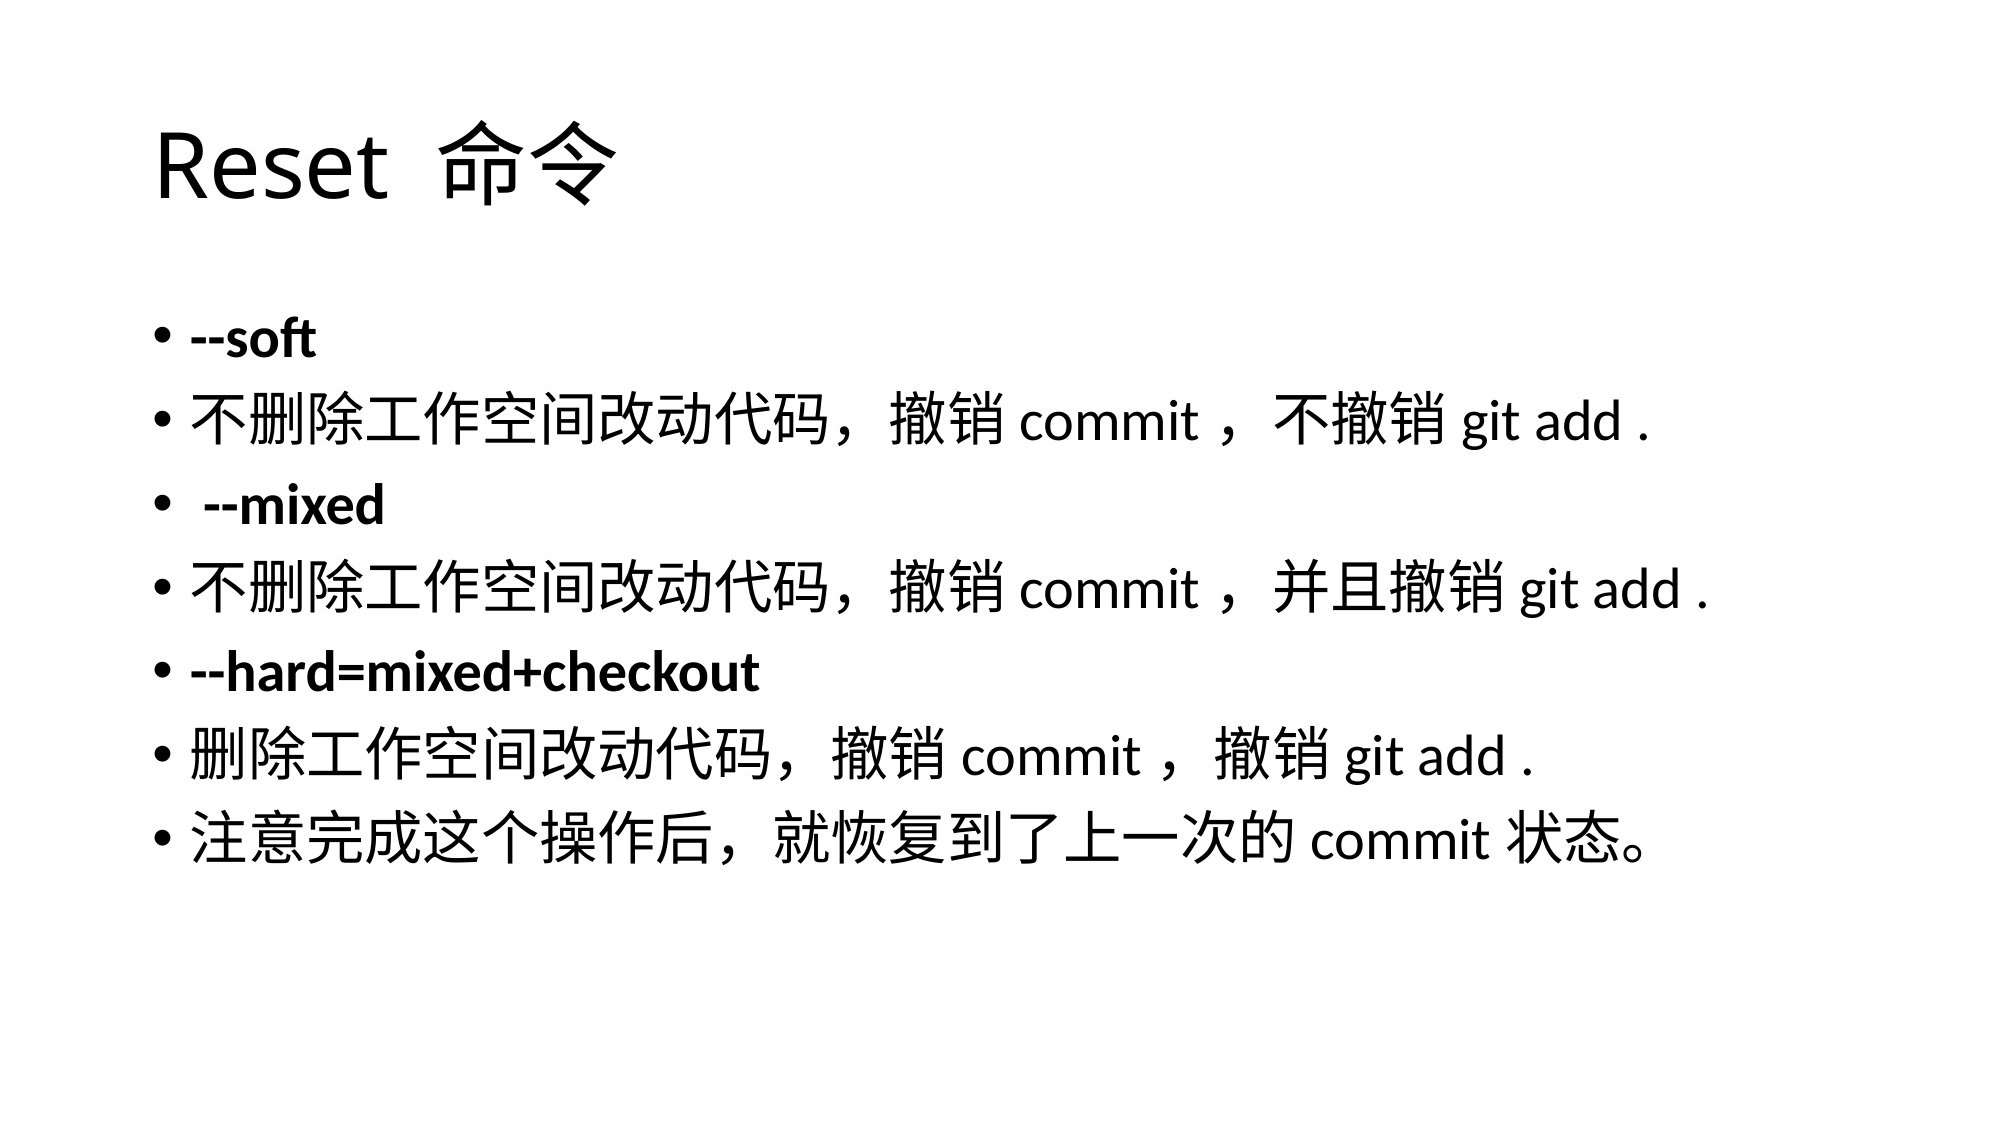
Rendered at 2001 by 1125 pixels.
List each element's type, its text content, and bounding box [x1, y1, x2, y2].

title Reset 命令 [137, 59, 1863, 278]
list --soft 不删除工作空间改动代码，撤销commit，不撤销git add . --mixed 不删除工作空间改动代码，撤销commit，并且撤销git add . --hard=mixed+checkout 删除工作空间改动代码，撤销commit，撤销git add . 注意完成这个操作后，就恢复到了上一次的commit状态。 [137, 299, 1863, 1014]
